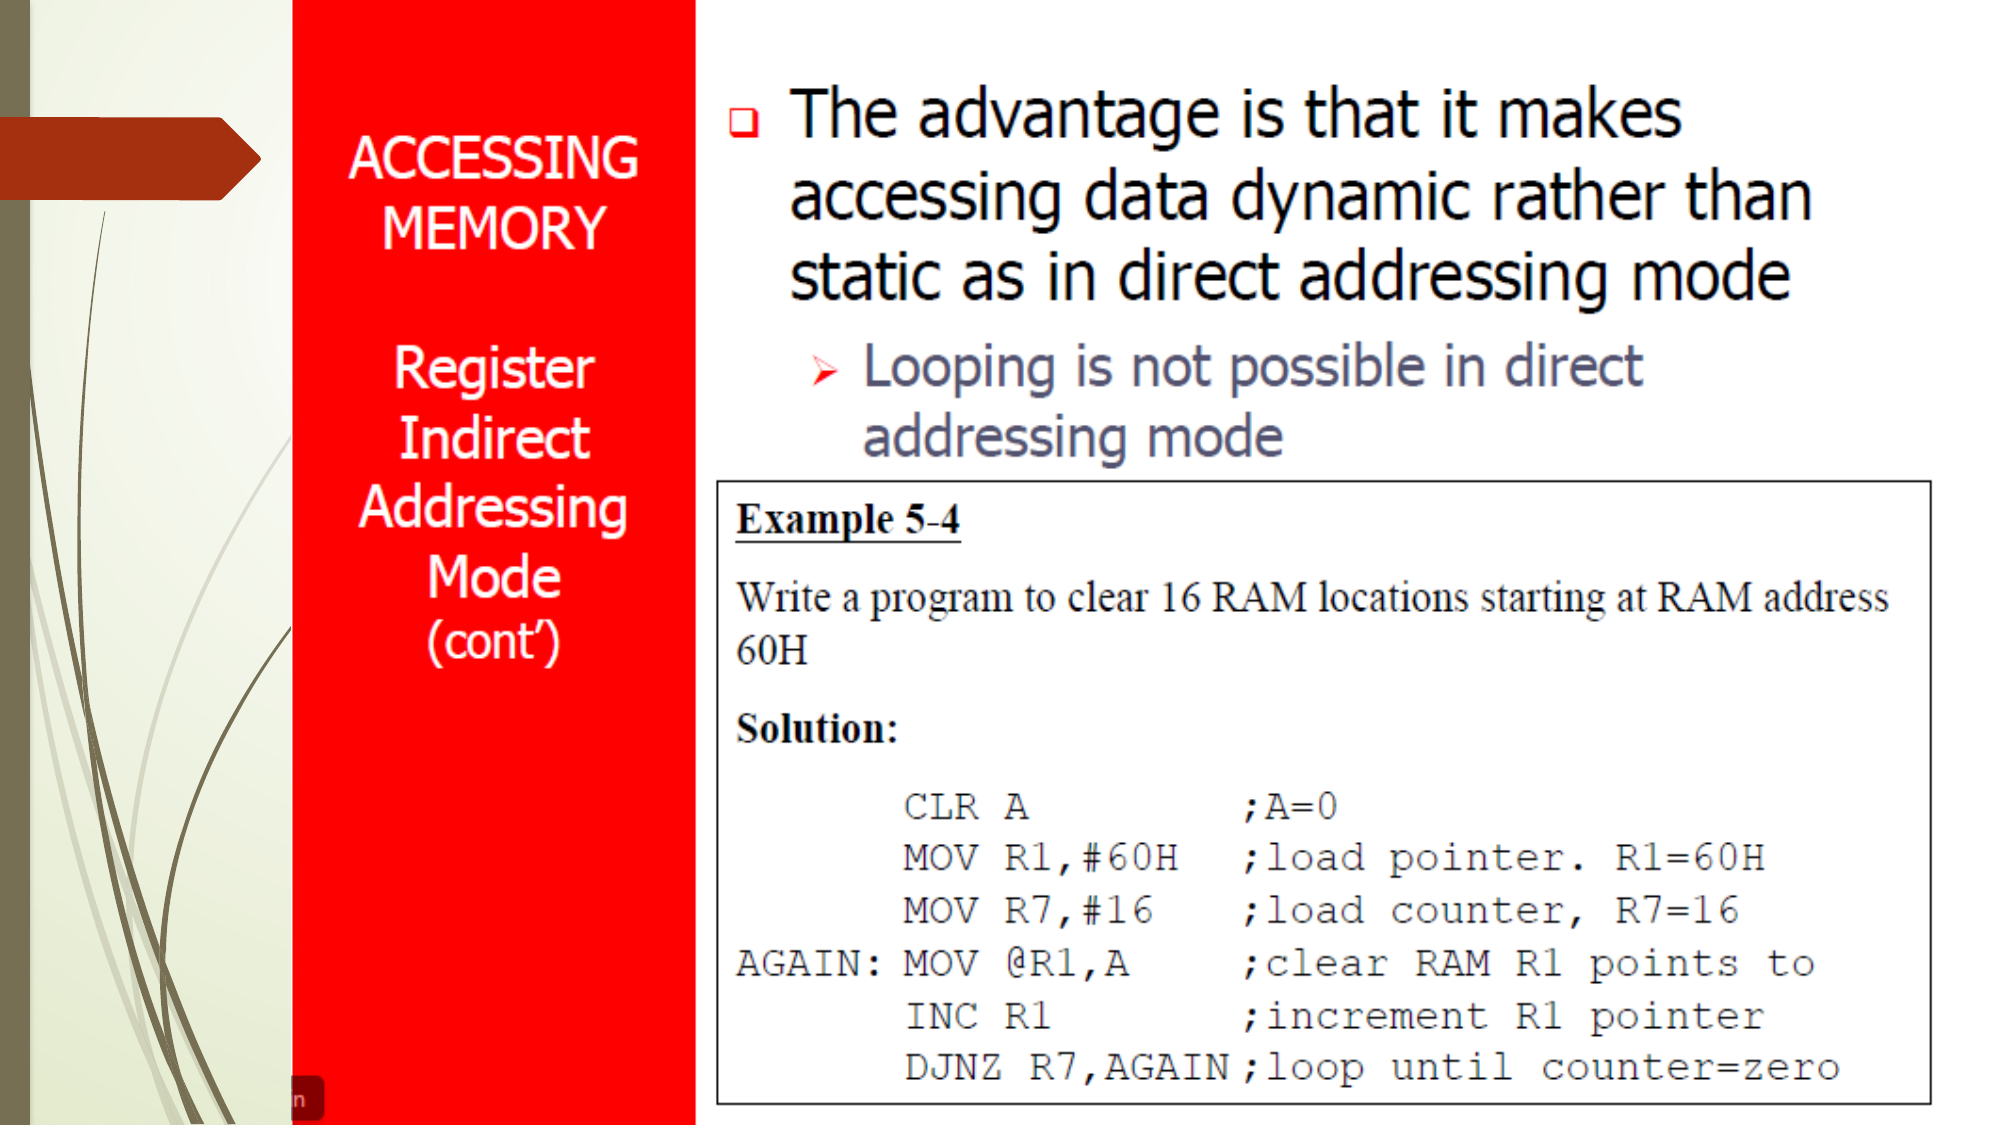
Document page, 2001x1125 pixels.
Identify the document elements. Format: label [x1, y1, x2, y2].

picture [291, 0, 2000, 1125]
